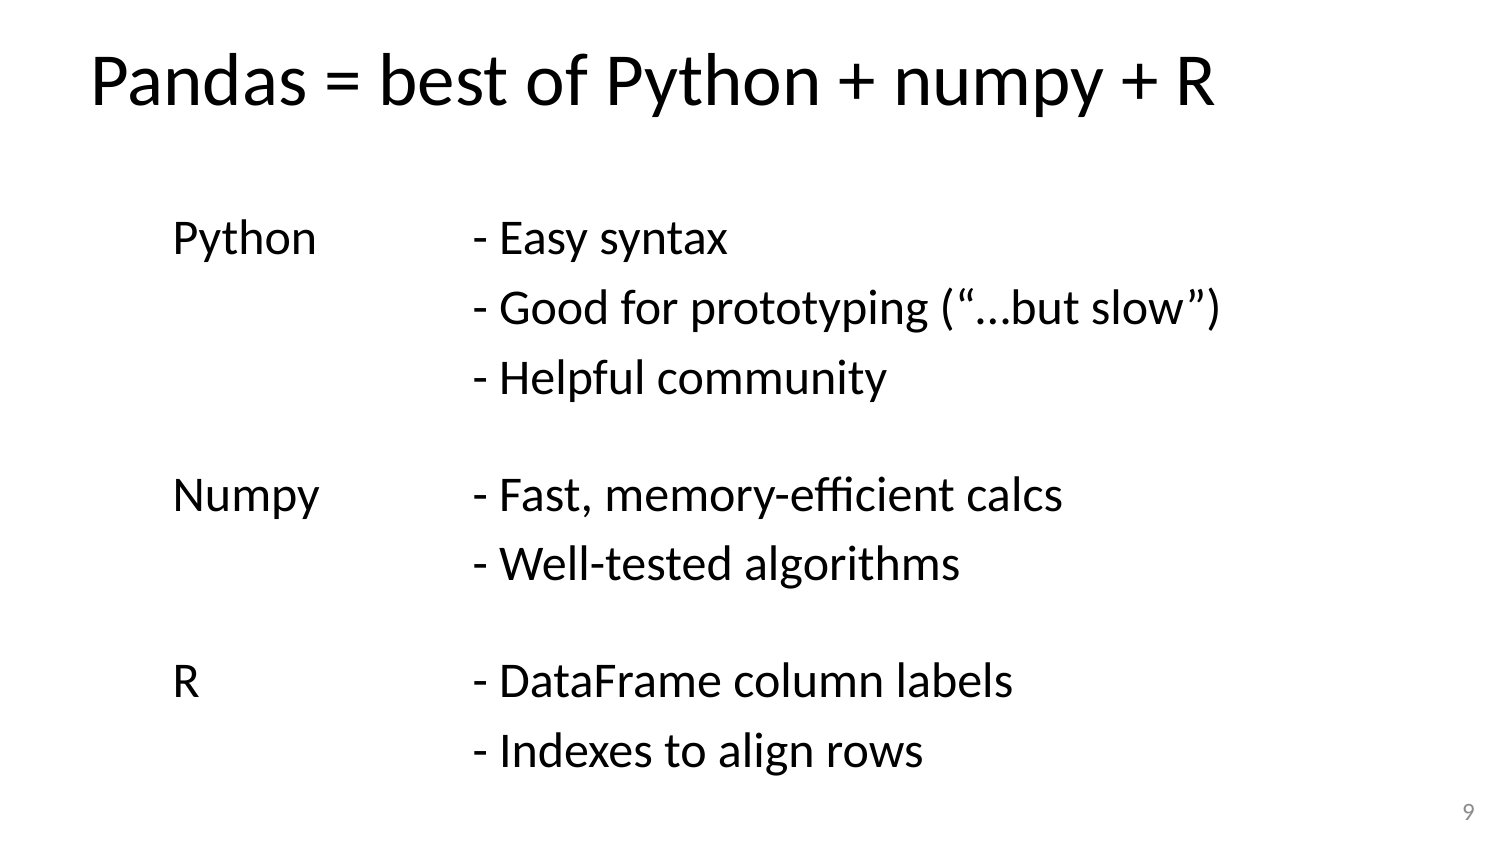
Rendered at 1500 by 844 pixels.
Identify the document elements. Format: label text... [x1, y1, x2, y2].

title Pandas = best of Python + numpy + R [75, 23, 1425, 121]
list Python - Easy syntax - Good for prototyping (“…but slow”) - Helpful community Numpy - Fast, memory-efficient calcs - Well-tested algorithms R - DataFrame column labels - Indexes to align rows [157, 196, 1294, 836]
slide_number 8 [1139, 788, 1490, 833]
